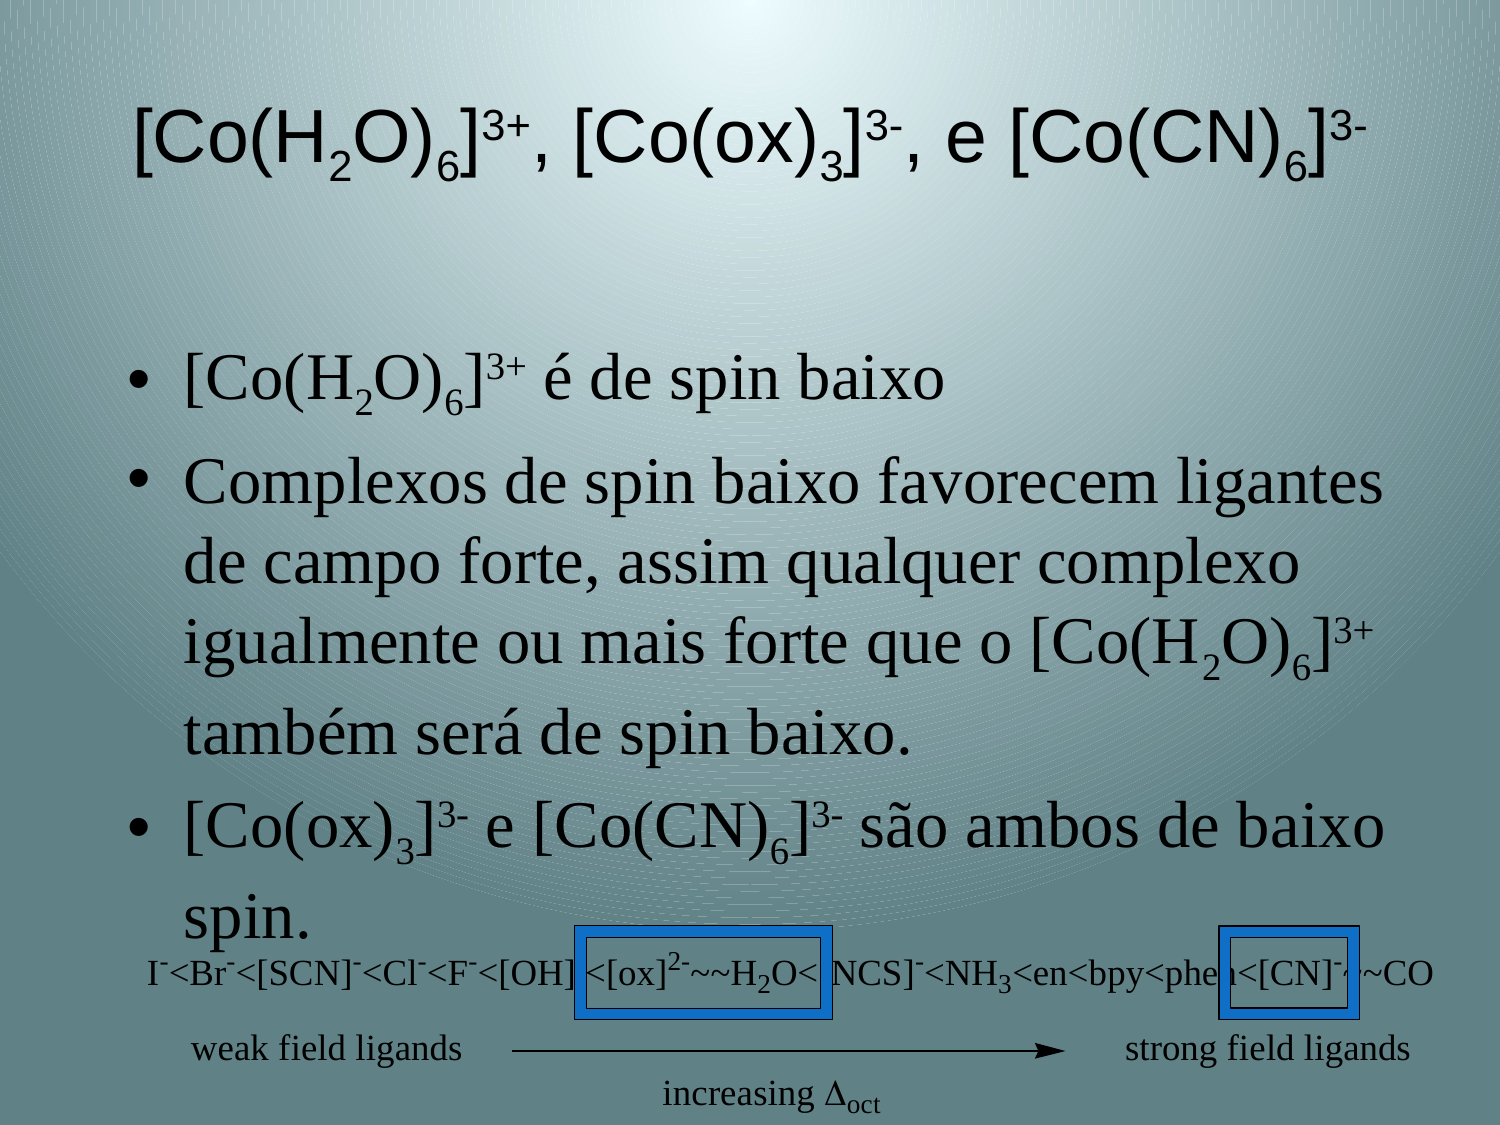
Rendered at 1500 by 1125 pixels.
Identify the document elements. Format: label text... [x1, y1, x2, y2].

text_box [574, 925, 832, 940]
text_box [1218, 925, 1360, 940]
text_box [140, 942, 1441, 1125]
title [Co(H2O)6]3+, [Co(ox)3]3-, e [Co(CN)6]3- [75, 45, 1425, 233]
list [Co(H2O)6]3+ é de spin baixo Complexos de spin baixo favorecem ligantes de campo forte, assim qualquer complexo igualmente ou mais forte que o [Co(H2O)6]3+ também será de spin baixo. [Co(ox)3]3- e [Co(CN)6]3- são ambos de baixo spin. [112, 324, 1450, 1000]
